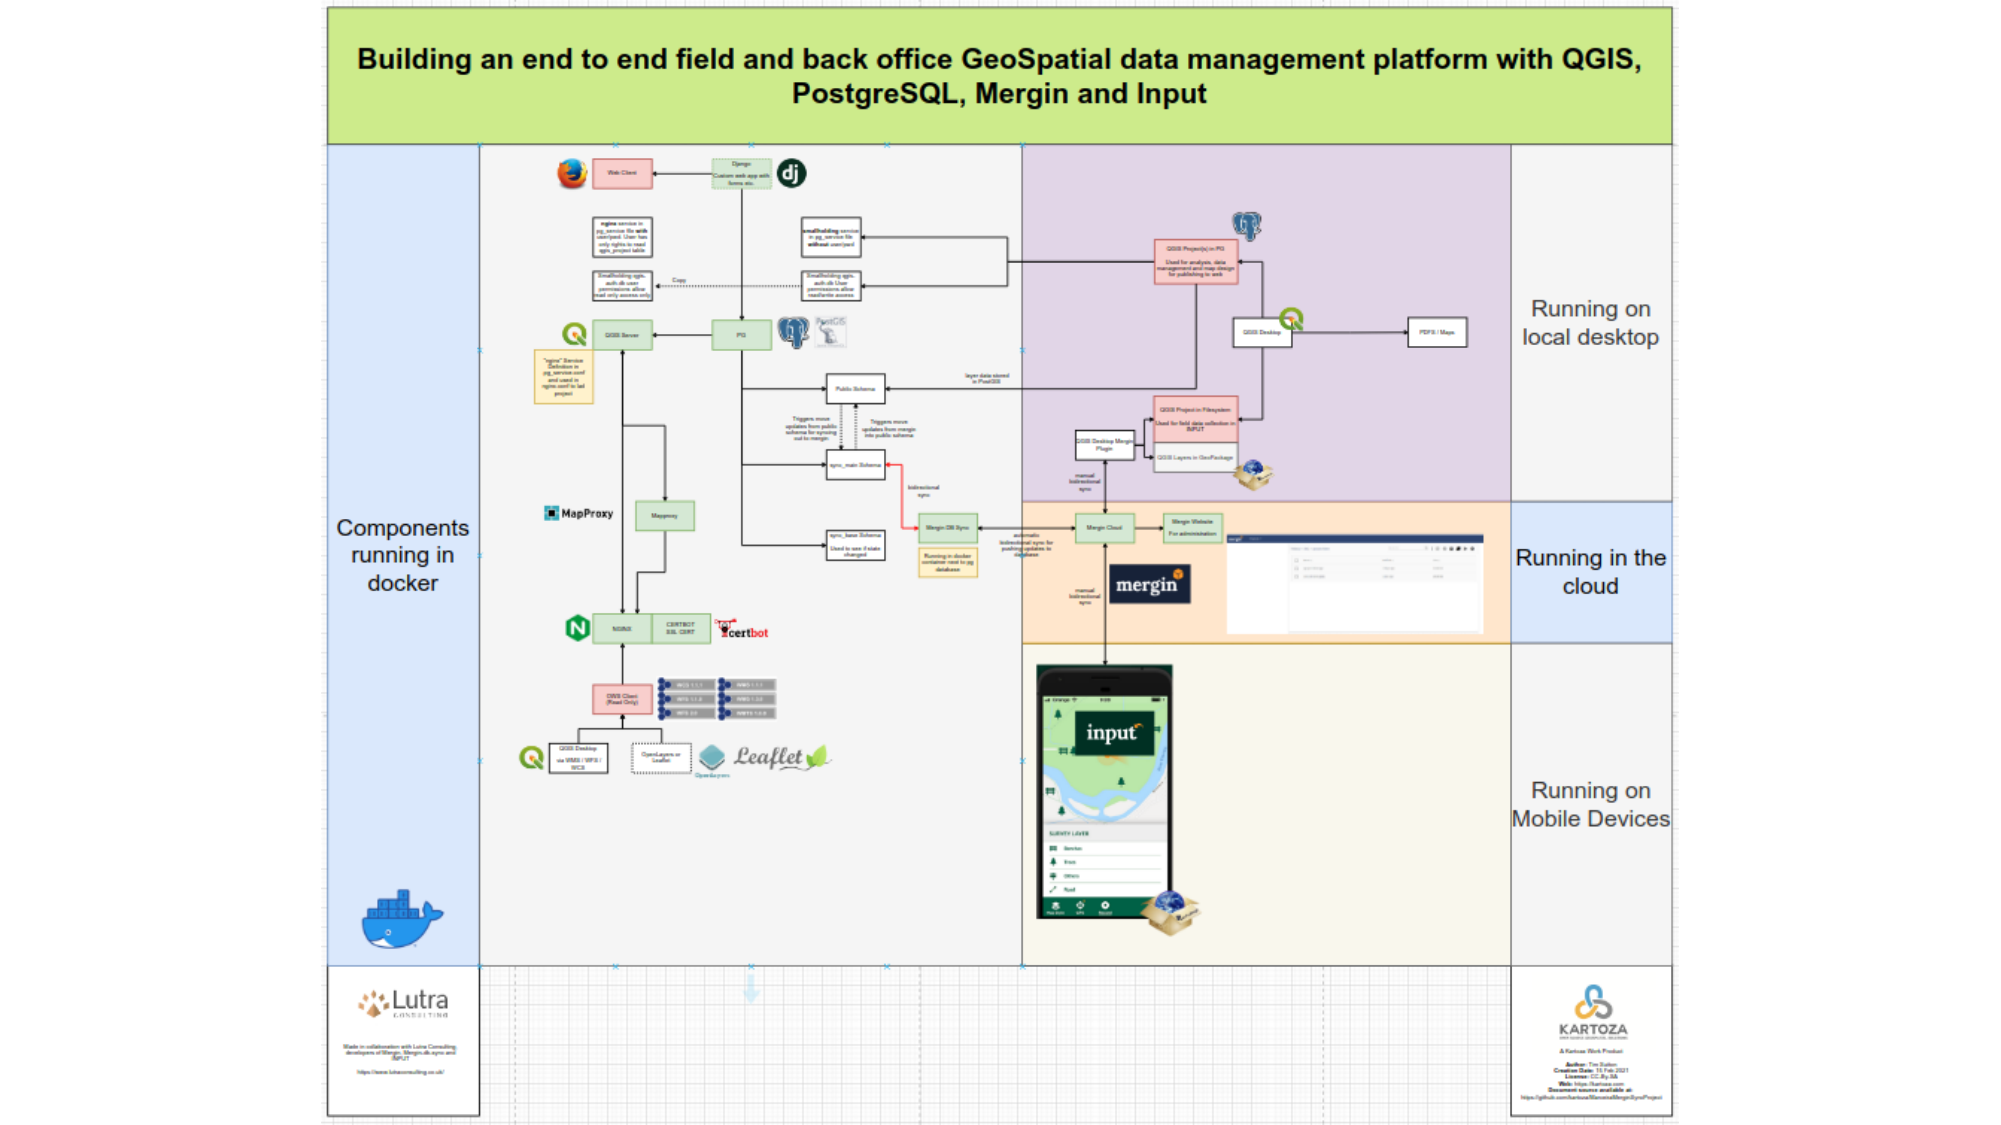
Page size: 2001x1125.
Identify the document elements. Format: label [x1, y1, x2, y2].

picture [321, 0, 1679, 1125]
